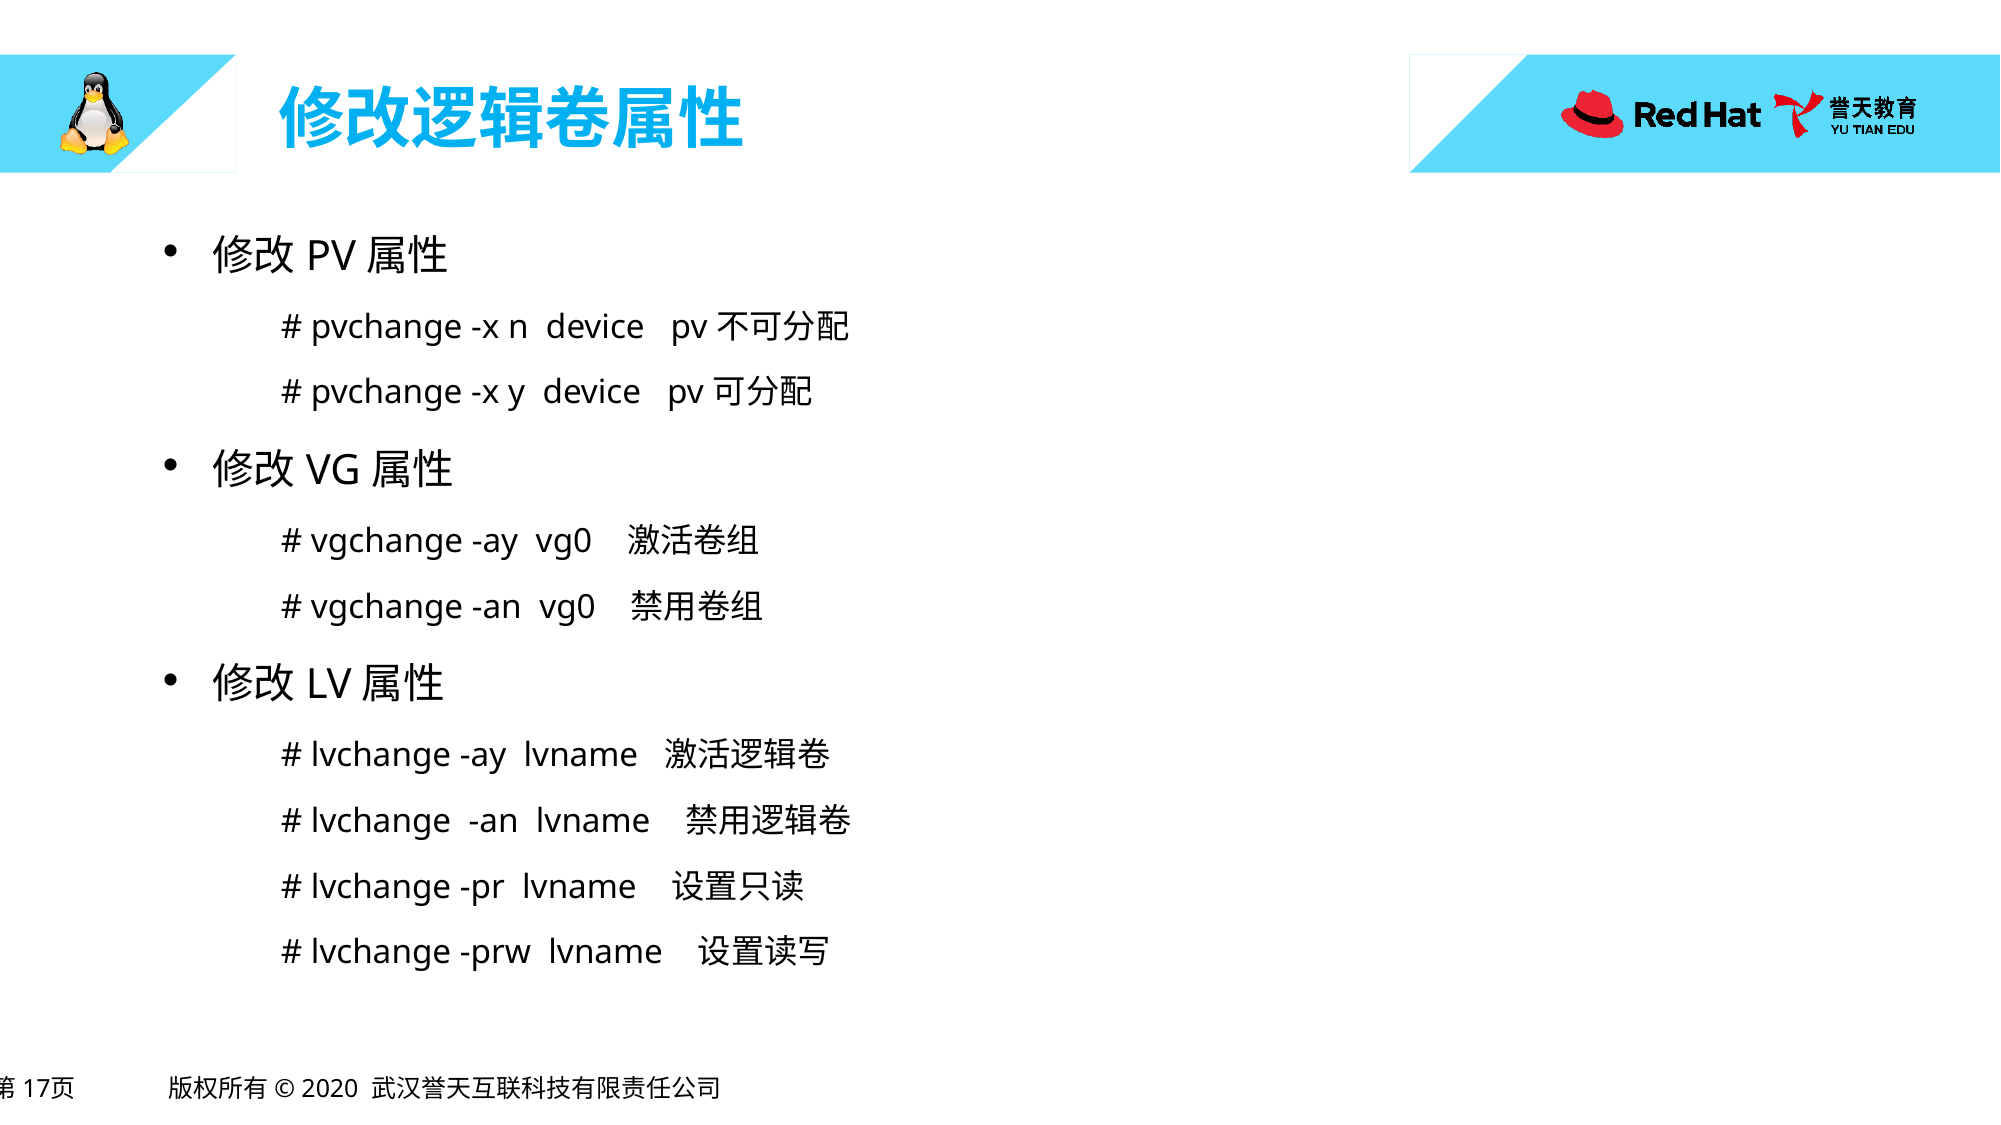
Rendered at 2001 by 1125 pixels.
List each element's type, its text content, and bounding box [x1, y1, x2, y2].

picture [1875, 90, 1916, 138]
picture [60, 72, 129, 155]
title 修改逻辑卷属性 [261, 67, 1875, 173]
list 修改PV属性 # pvchange -x n device pv不可分配 # pvchange -x y device pv可分配 修改VG属性 # vgchange -ay vg0 激活卷组 # vgchange -an vg0 禁用卷组 修改LV属性 # lvchange -ay lvname 激活逻辑卷 # lvchange -an lvname 禁用逻辑卷 # lvchange -pr lvname 设置只读 # lvchange -prw lvname 设置读写 [149, 202, 1883, 1024]
